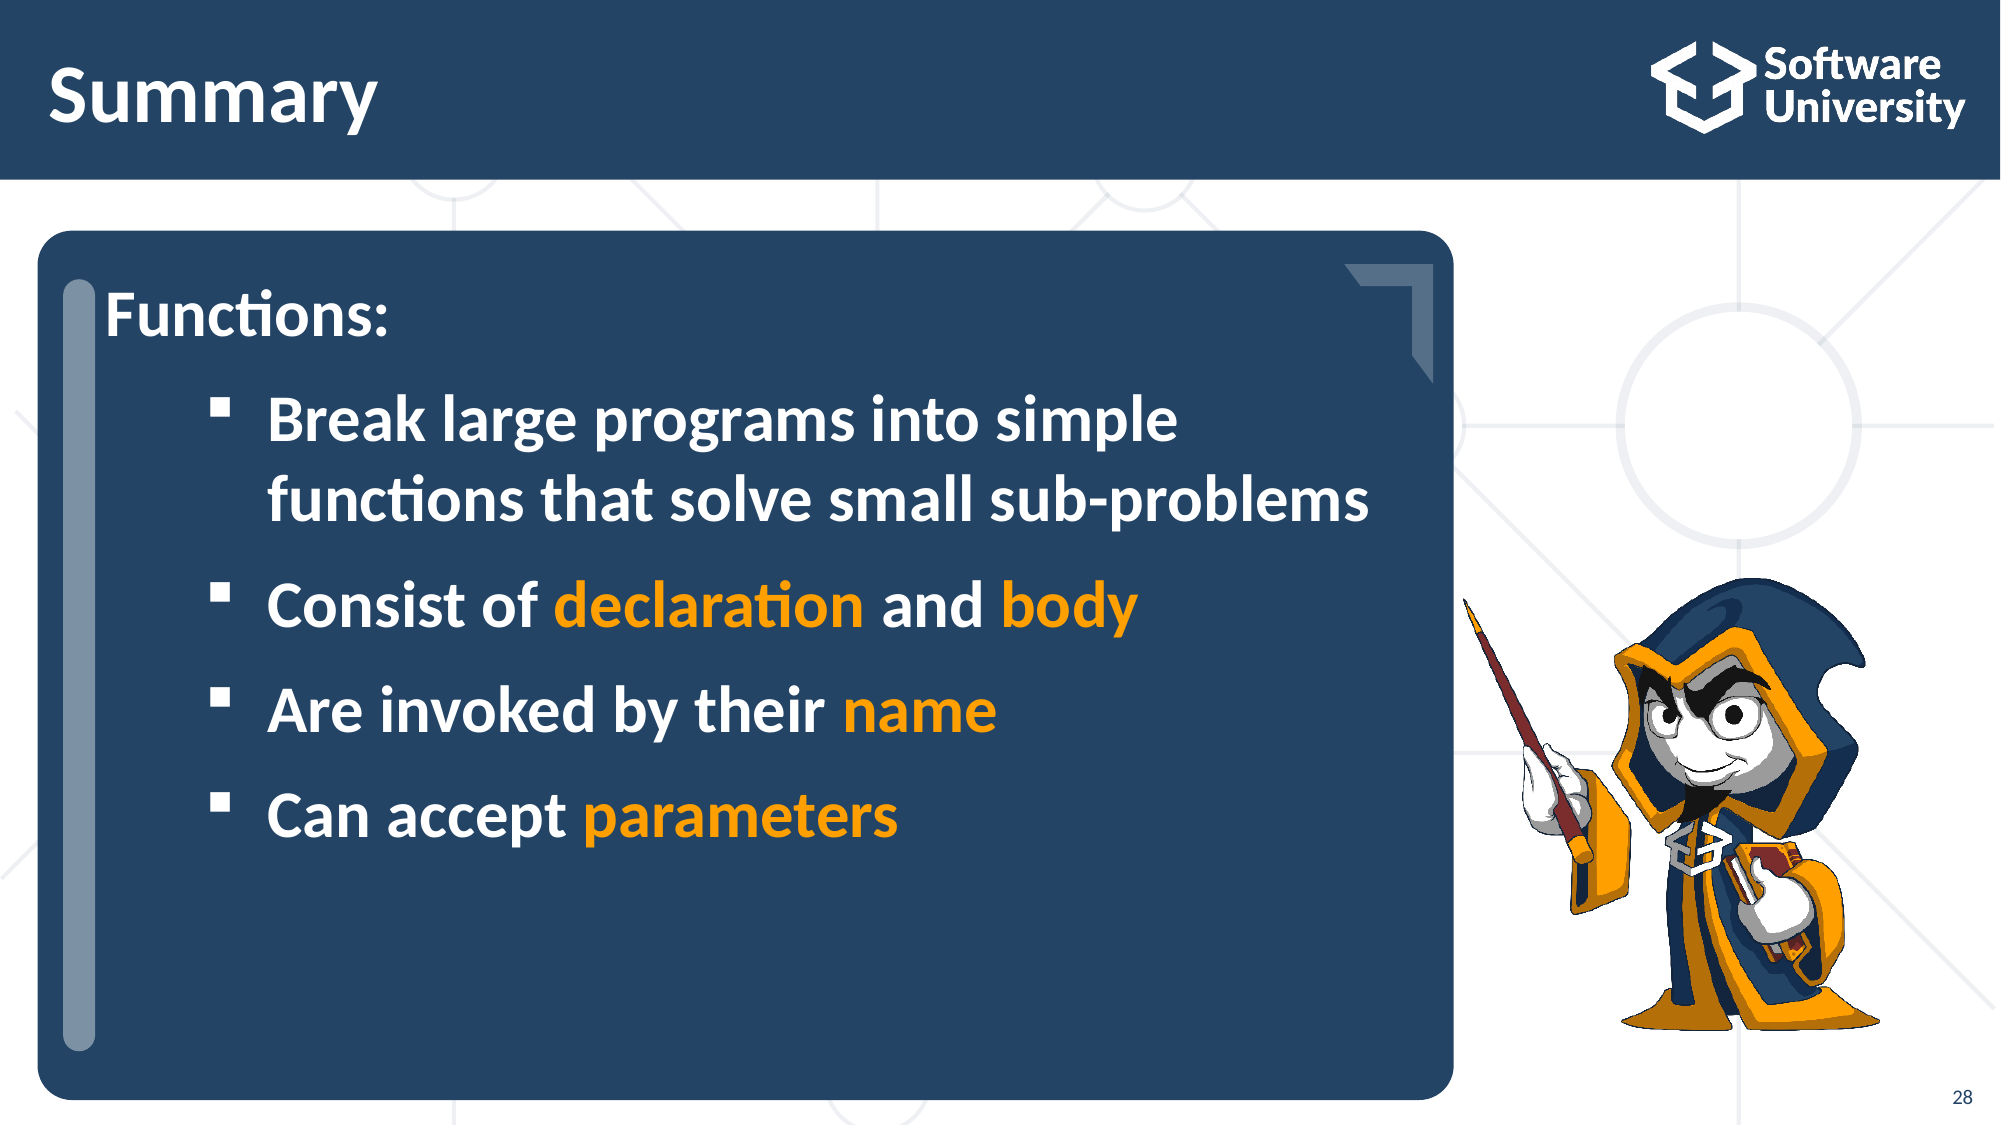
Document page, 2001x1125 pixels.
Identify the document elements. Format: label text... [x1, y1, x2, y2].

picture [1447, 537, 1921, 1050]
slide_number 28 [1927, 1067, 1989, 1117]
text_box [37, 230, 1454, 1101]
picture [1651, 41, 1966, 134]
title Summary [31, 16, 1625, 162]
list … … … [31, 196, 1970, 1104]
